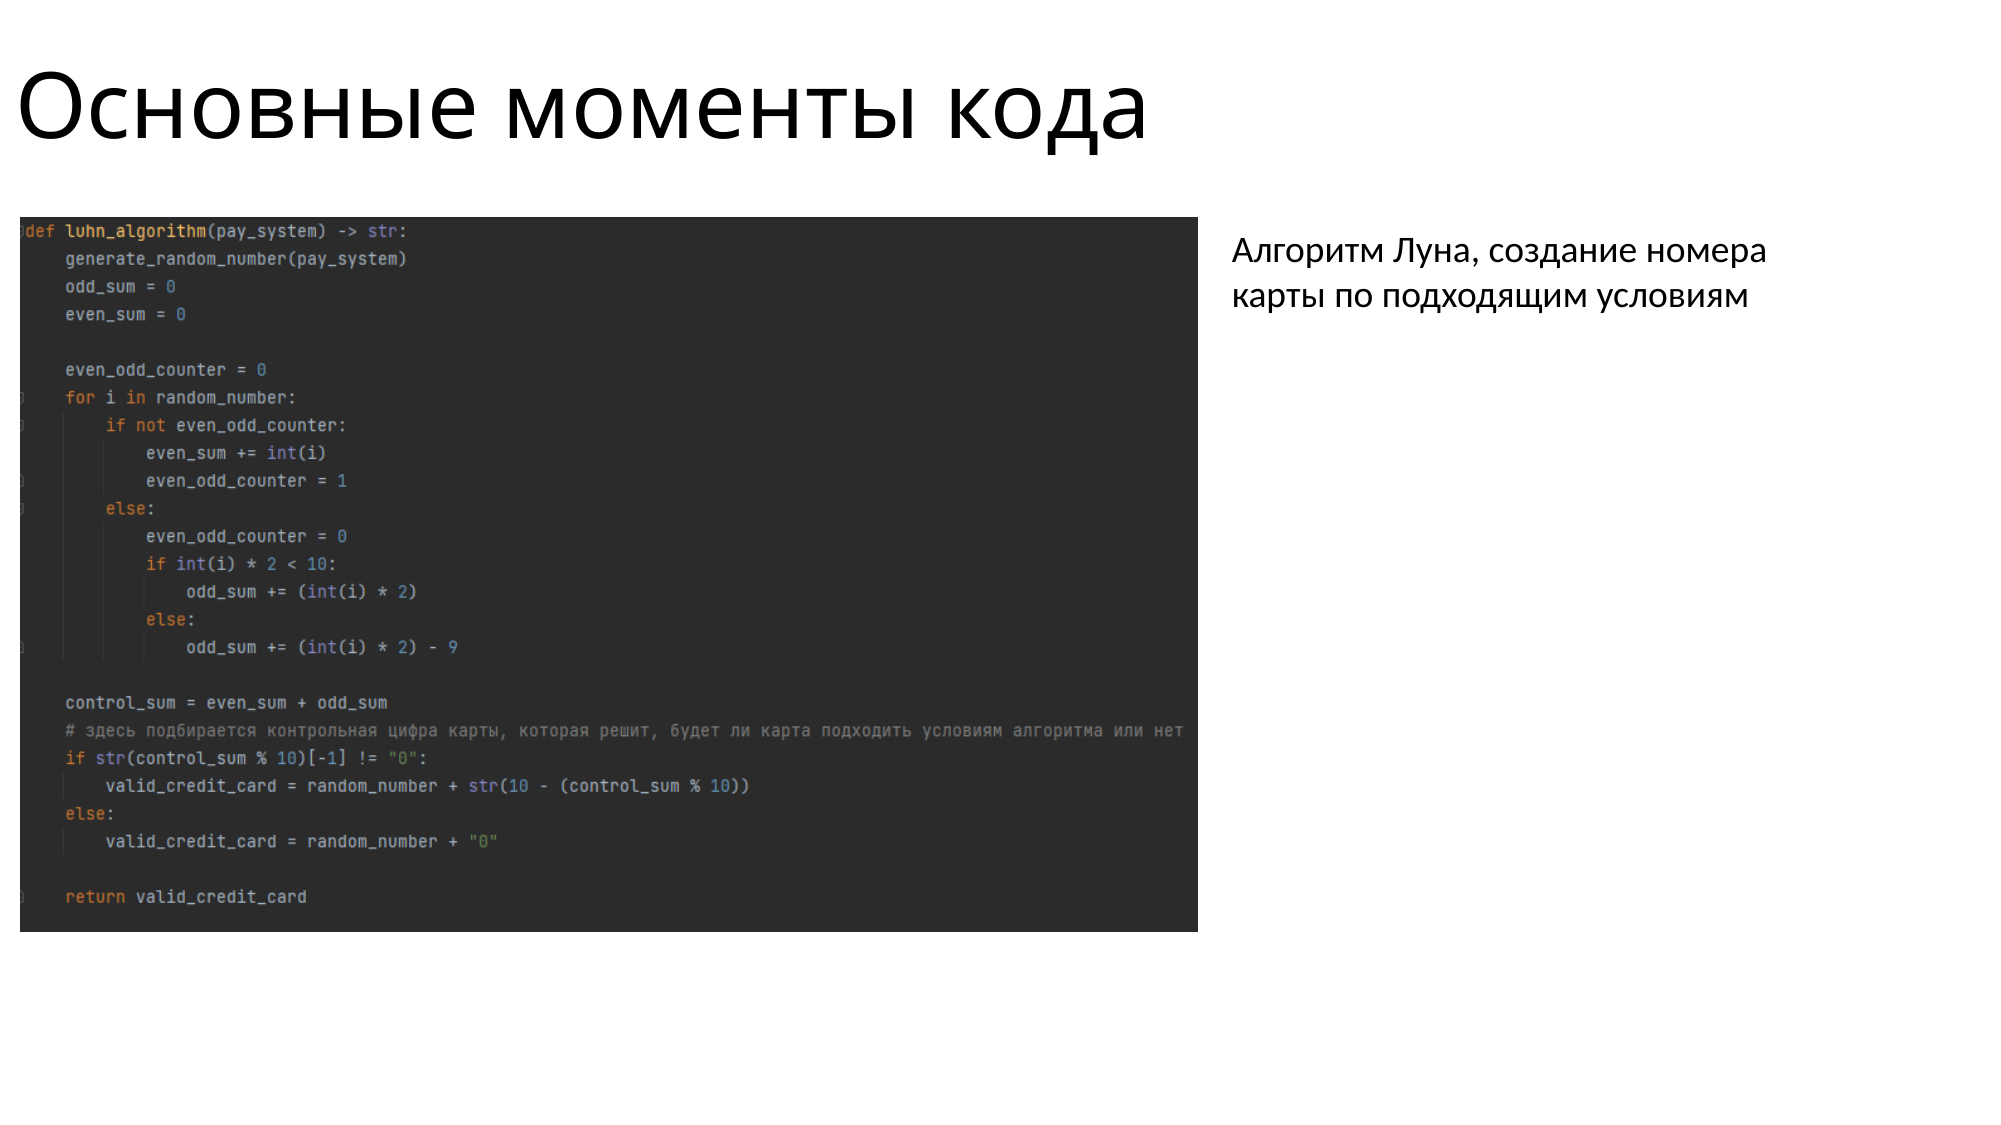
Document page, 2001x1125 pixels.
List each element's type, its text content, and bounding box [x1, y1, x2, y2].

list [19, 217, 1198, 932]
text_box Алгоритм Луна, создание номера карты по подходящим условиям [1217, 217, 1835, 323]
title Основные моменты кода [0, 0, 1725, 218]
